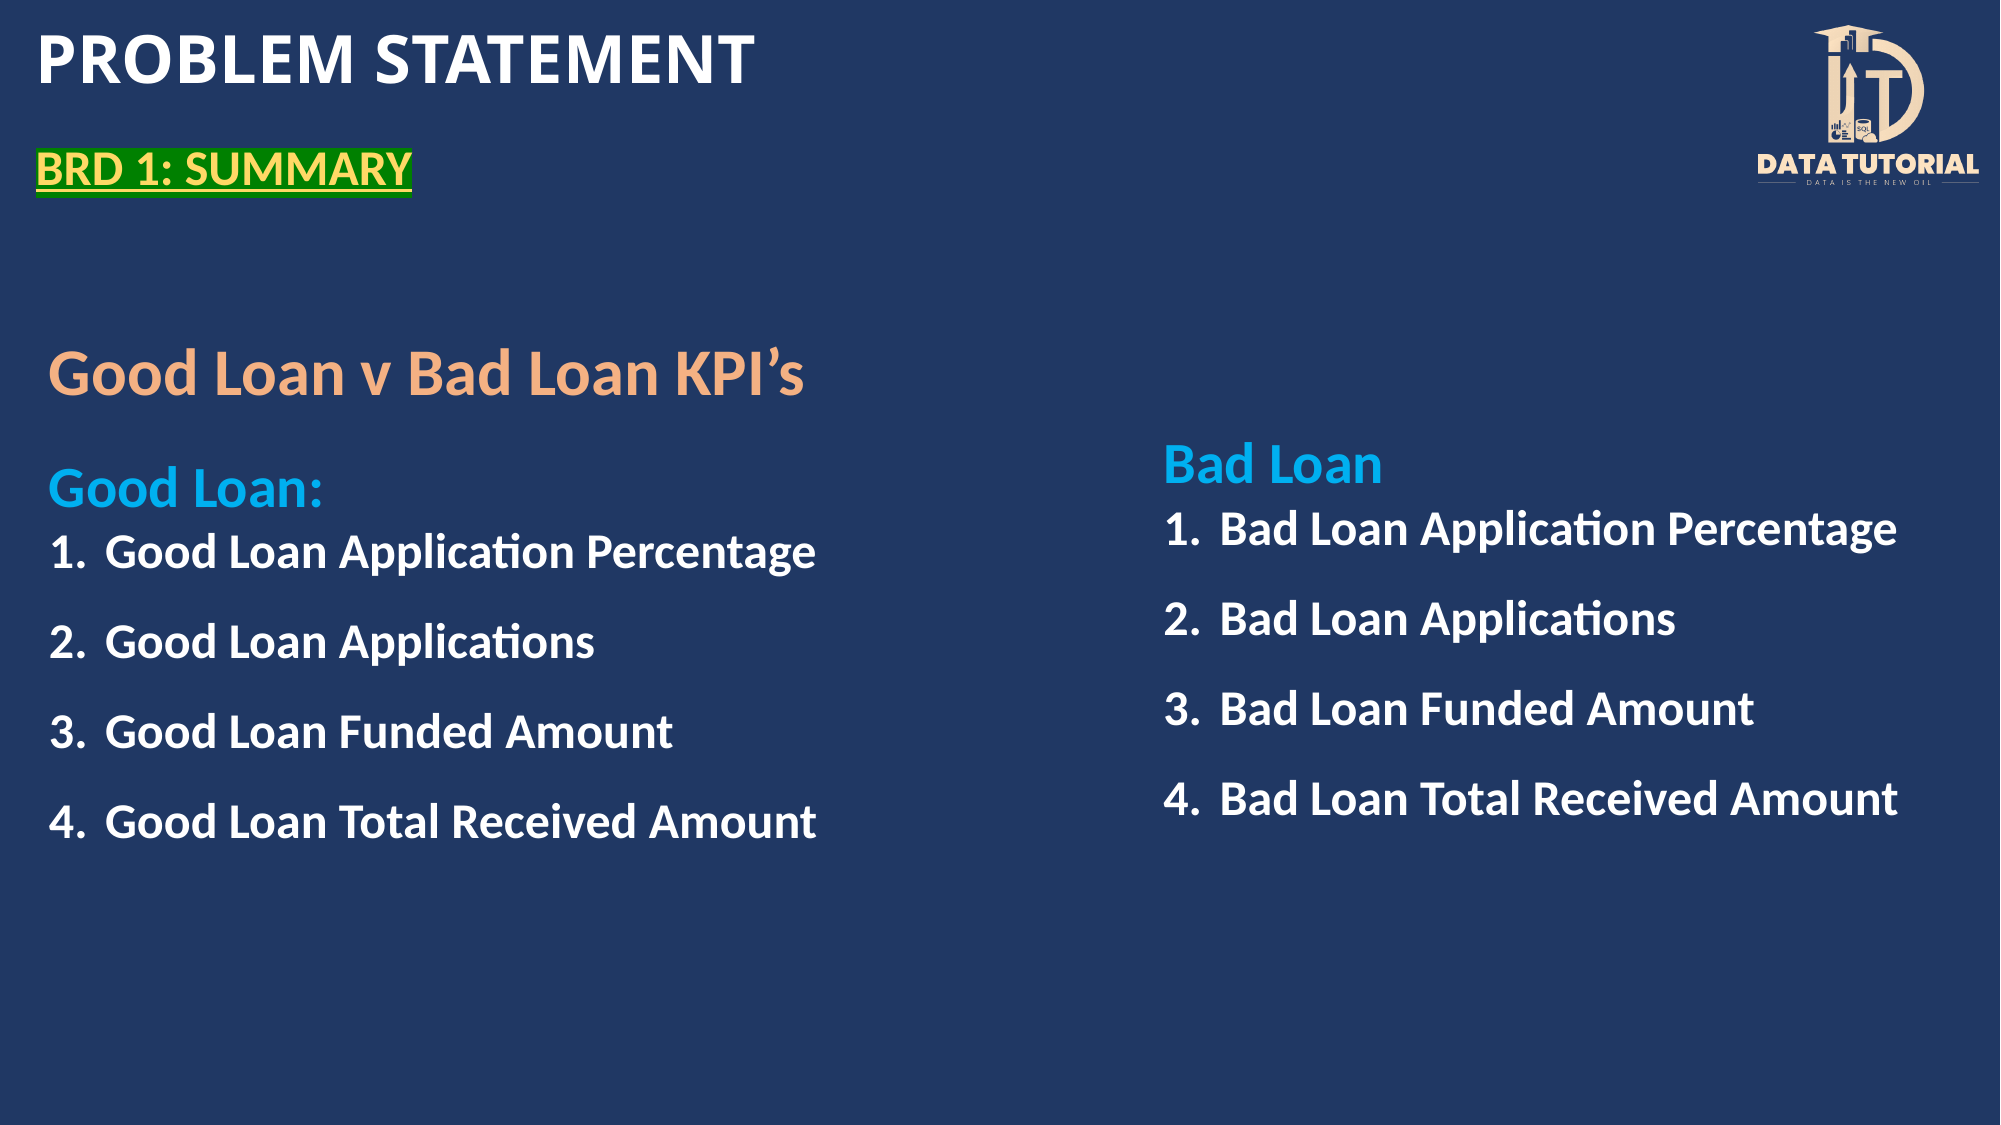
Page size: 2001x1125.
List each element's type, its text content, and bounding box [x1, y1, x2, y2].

text_box Good Loan v Bad Loan KPI’s Good Loan: Good Loan Application Percentage Good Loan Applications Good Loan Funded Amount Good Loan Total Received Amount [34, 321, 852, 857]
text_box BRD 1: SUMMARY [20, 128, 617, 203]
text_box PROBLEM STATEMENT [20, 9, 1563, 104]
text_box Bad Loan Bad Loan Application Percentage Bad Loan Applications Bad Loan Funded Amount Bad Loan Total Received Amount [1148, 417, 2000, 833]
picture [1758, 25, 1979, 185]
